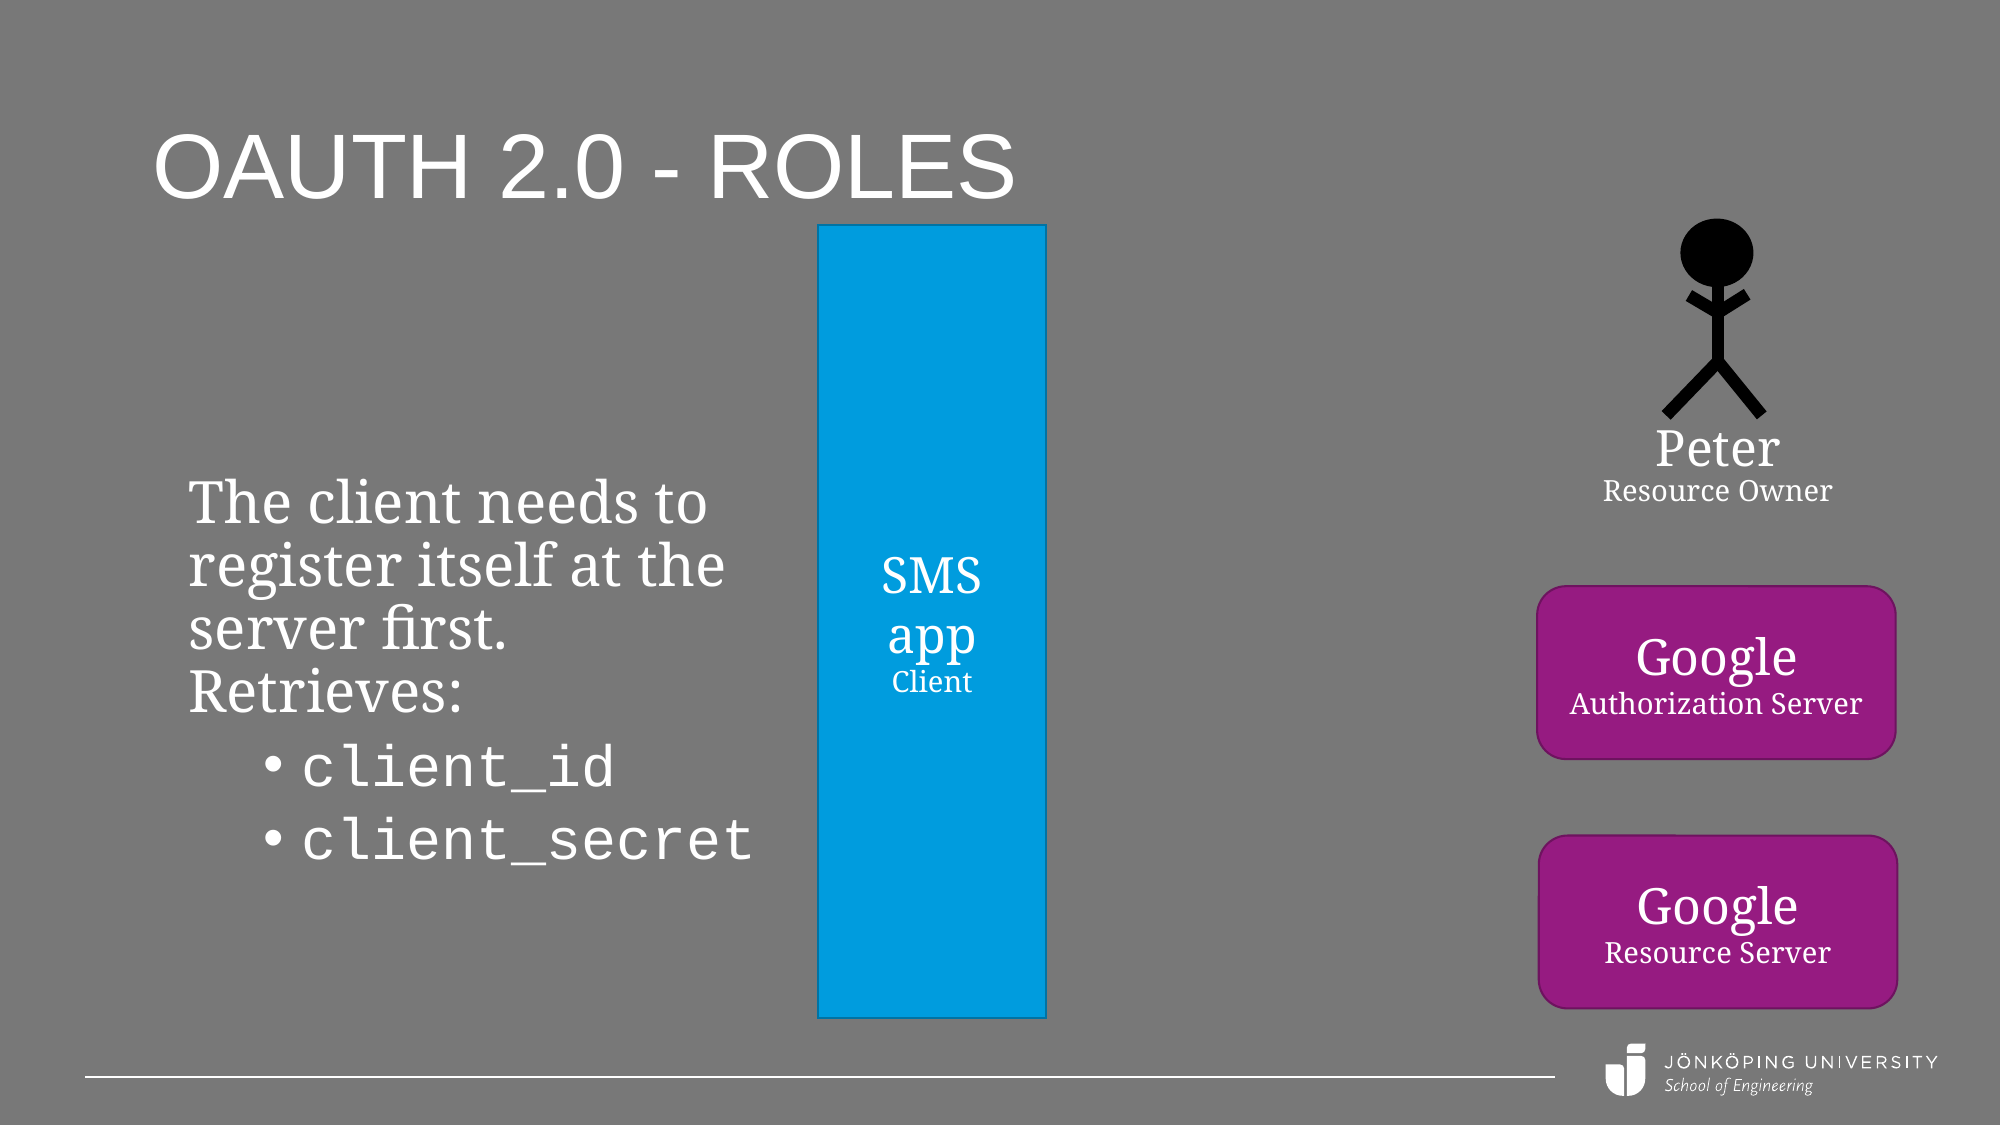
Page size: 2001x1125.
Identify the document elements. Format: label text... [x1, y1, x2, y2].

text_box Google Resource Server [1537, 834, 1899, 1010]
title OAuth 2.0 - Roles [137, 59, 1863, 278]
text_box The client needs to register itself at the server first. Retrieves: client_id client_secret [173, 466, 783, 964]
text_box SMS app Client [817, 224, 1047, 1019]
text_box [1666, 224, 1762, 416]
text_box Google Authorization Server [1536, 585, 1897, 761]
text_box Peter Resource Owner [1512, 415, 1924, 516]
